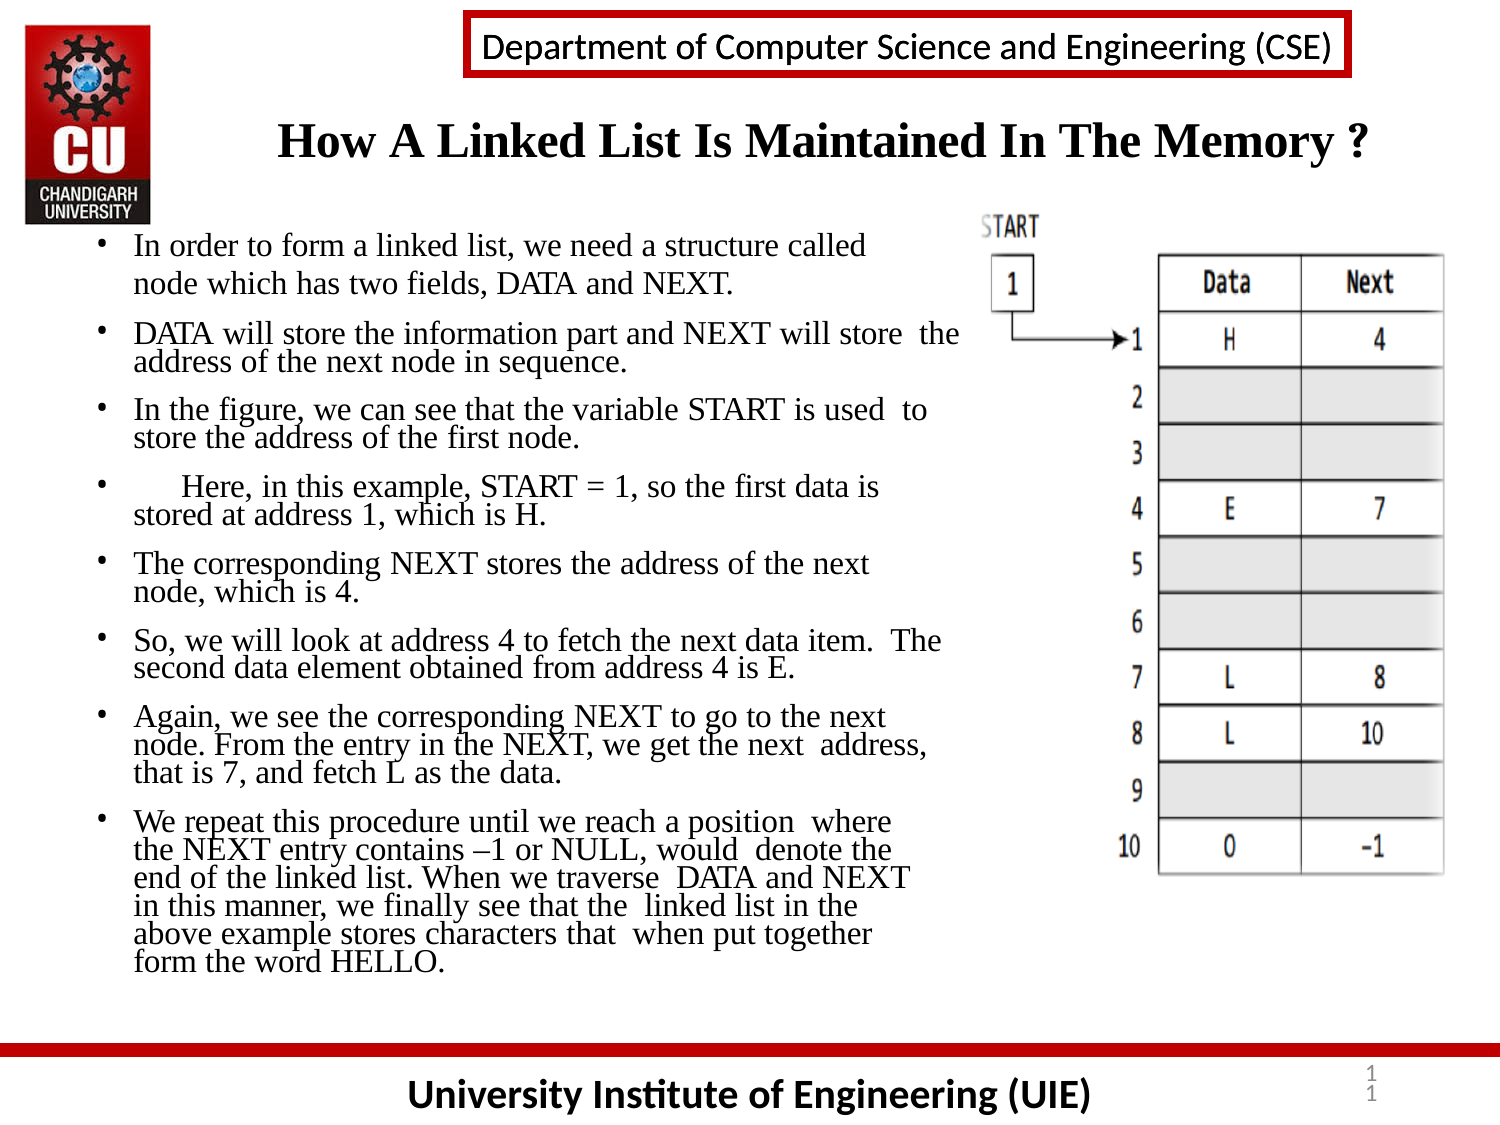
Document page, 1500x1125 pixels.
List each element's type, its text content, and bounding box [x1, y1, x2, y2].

picture [972, 187, 1457, 895]
picture [24, 24, 151, 225]
text_box In order to form a linked list, we need a structure called node which has two fields, DATA and NEXT. DATA will store the information part and NEXT will store the address of the next node in sequence. In the figure, we can see that the variable START is used to store the address of the first node. Here, in this example, START = 1, so the first data is stored at address 1, which is H. The corresponding NEXT stores the address of the next node, which is 4. So, we will look at address 4 to fetch the next data item. The second data element obtained from address 4 is E. Again, we see the corresponding NEXT to go to the next node. From the entry in the NEXT, we get the next address, that is 7, and fetch L as the data. We repeat this procedure until we reach a position where the NEXT entry contains –1 or NULL, would denote the end of the linked list. When we traverse DATA and NEXT in this manner, we finally see that the linked list in the above example stores characters that when put together form the word HELLO. [93, 222, 973, 978]
title How A Linked List Is Maintained In The Memory ? [199, 41, 1446, 222]
slide_number 11 [1361, 904, 1391, 1125]
